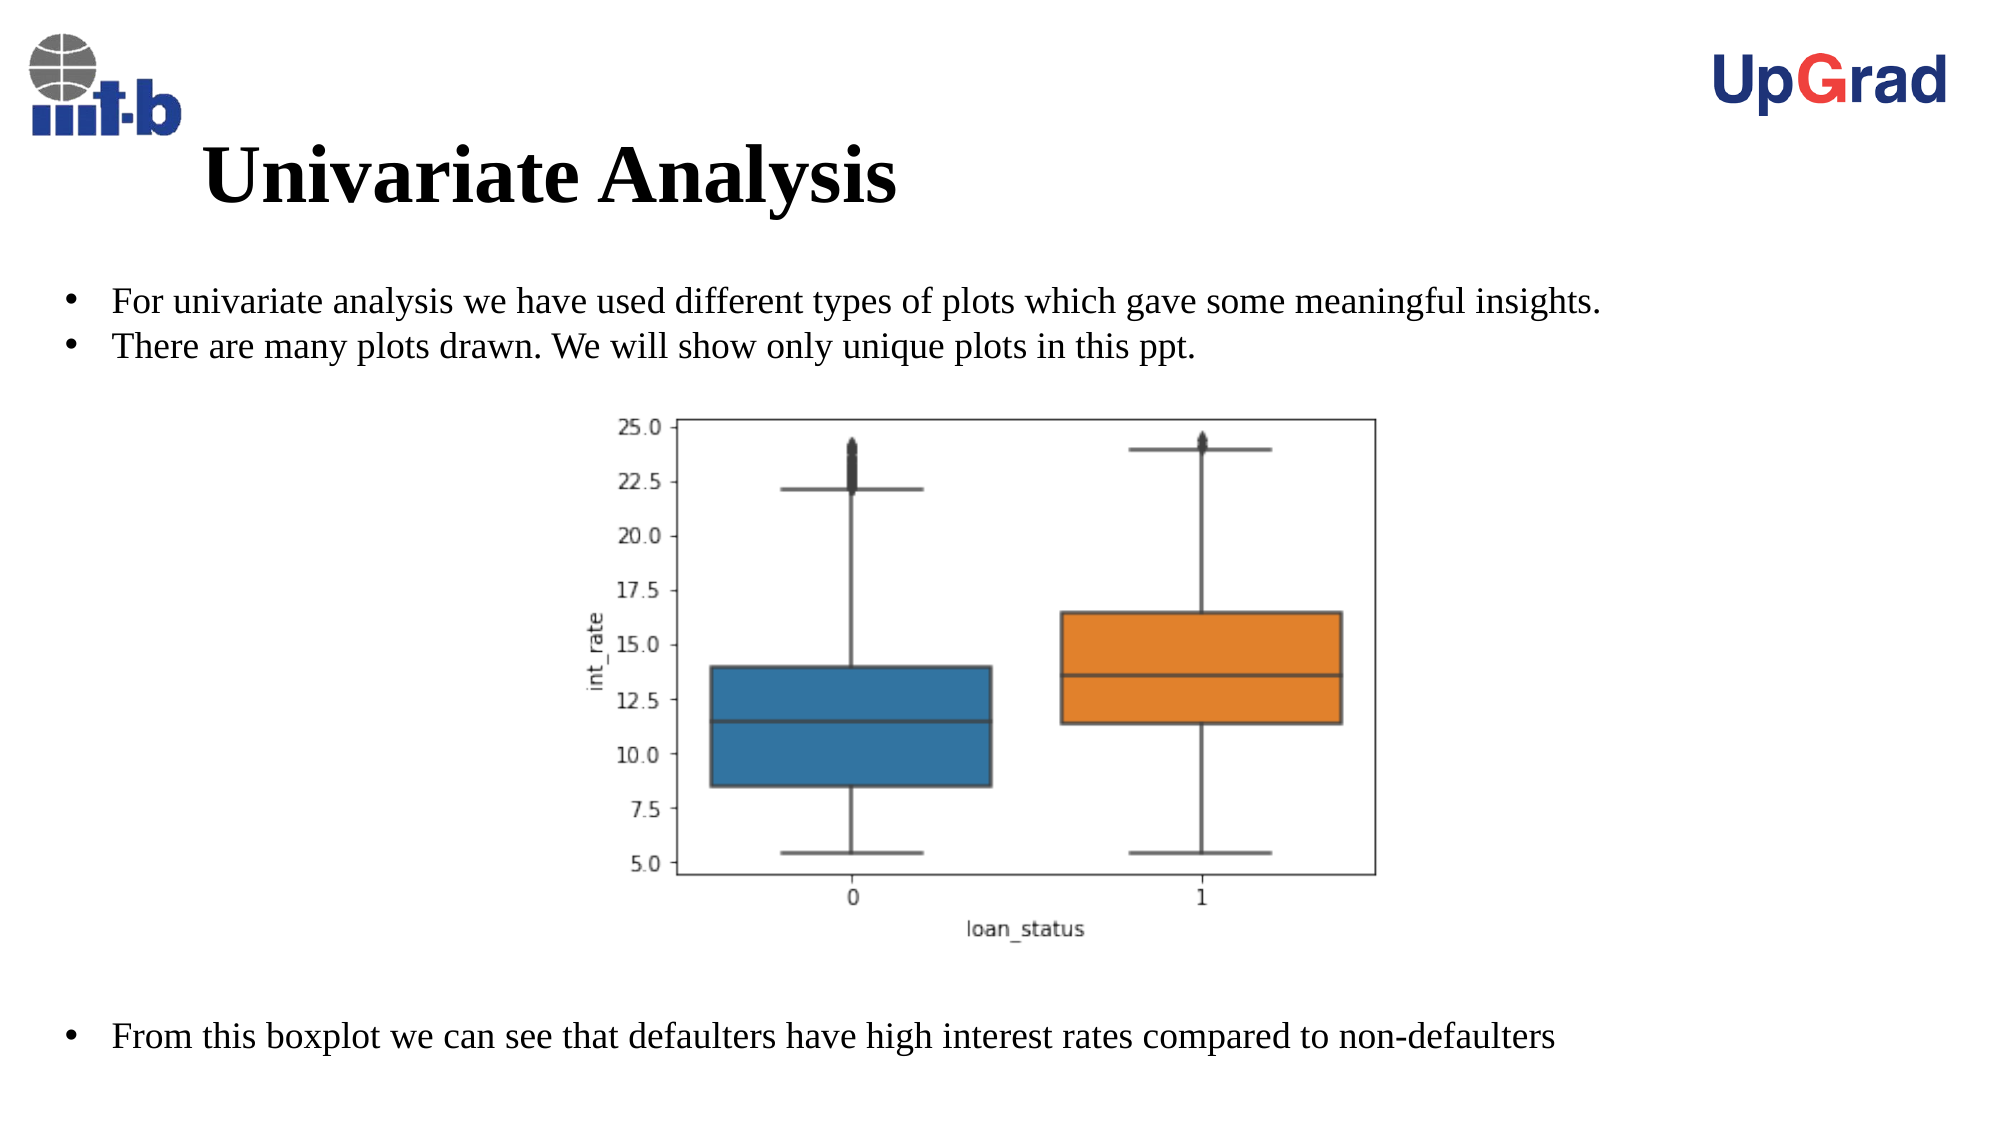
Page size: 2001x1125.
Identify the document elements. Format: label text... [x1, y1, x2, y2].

picture [1714, 53, 1952, 116]
picture [0, 29, 208, 163]
picture [570, 398, 1396, 956]
text_box For univariate analysis we have used different types of plots which gave some meaningful insights. There are many plots drawn. We will show only unique plots in this ppt. [49, 268, 1694, 374]
text_box From this boxplot we can see that defaulters have high interest rates compared to non-defaulters [49, 1004, 1740, 1064]
title Univariate Analysis [186, 104, 1715, 246]
